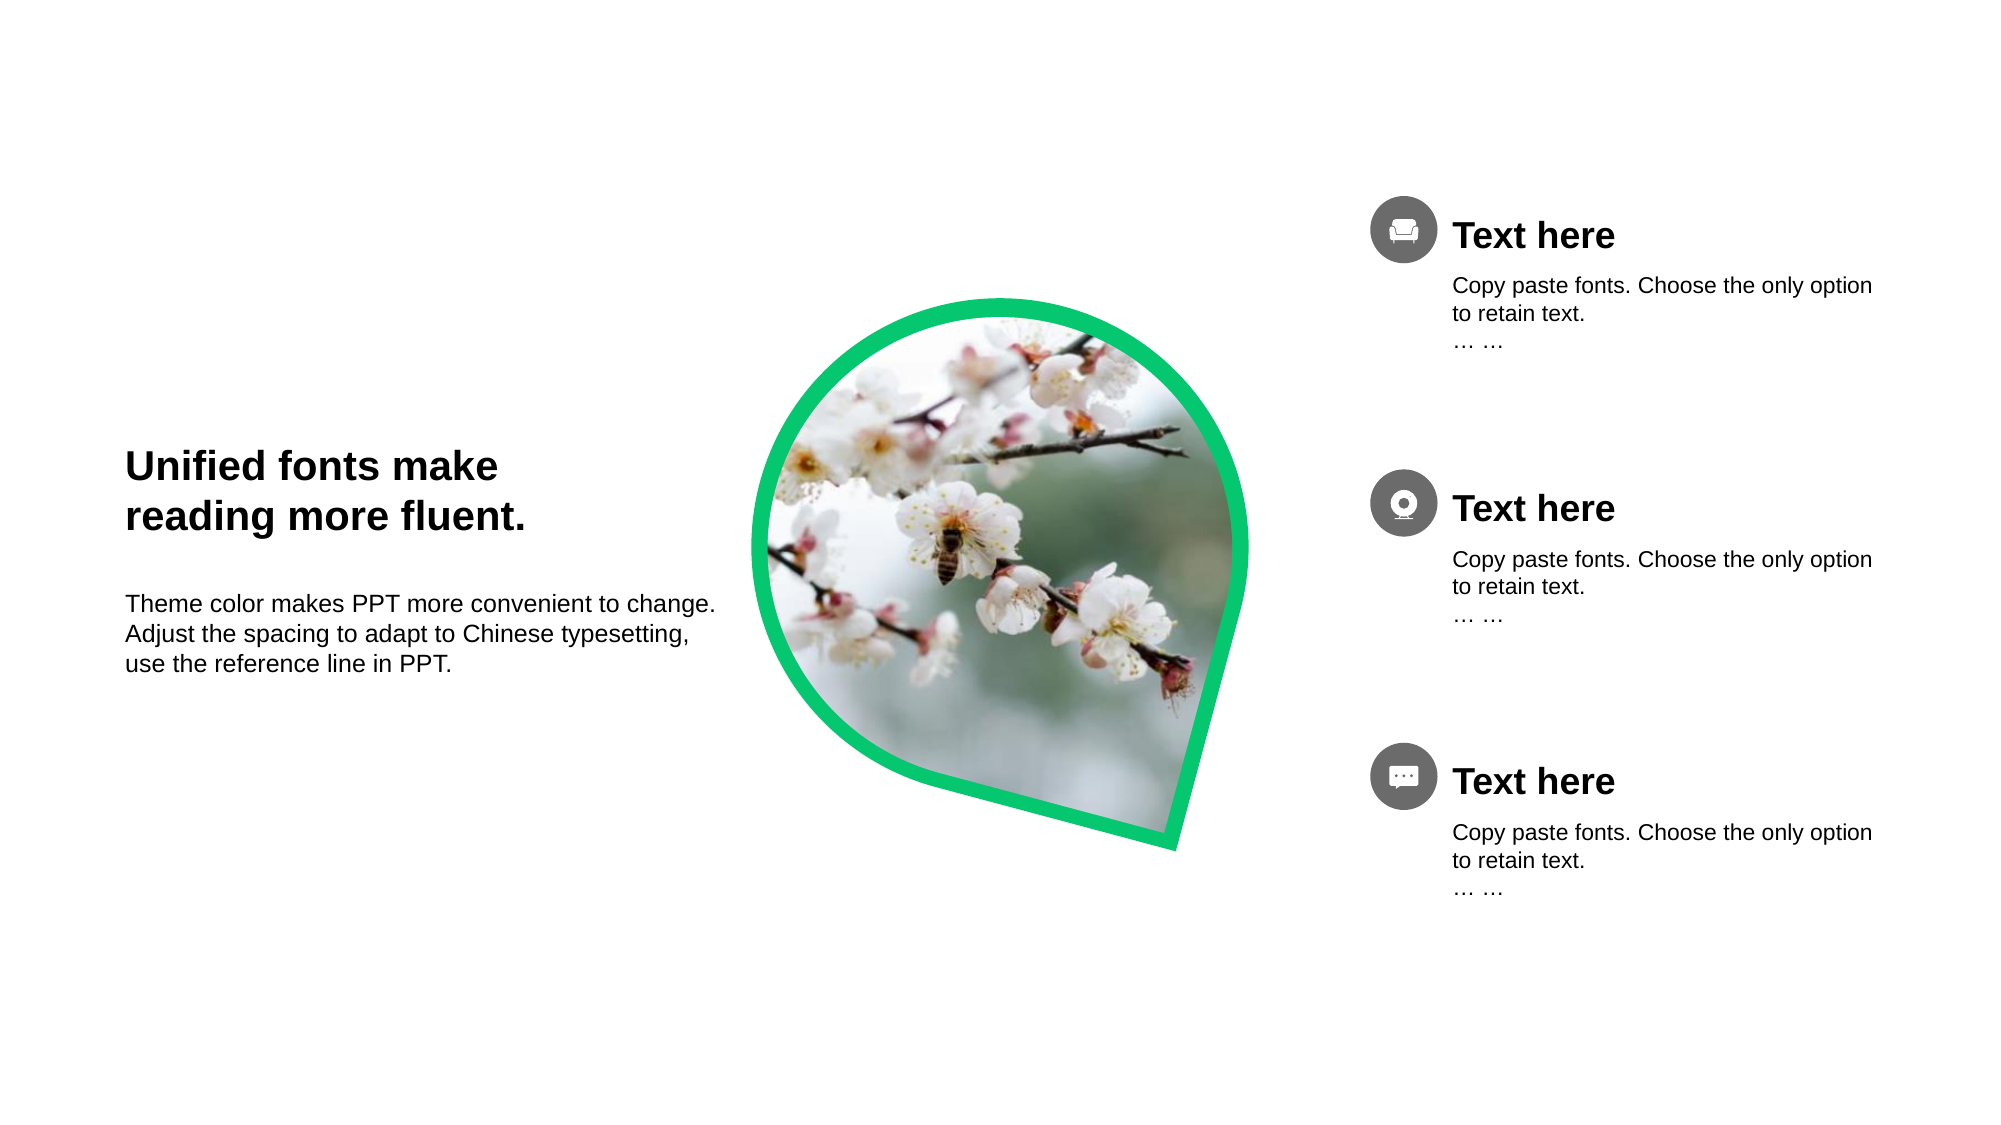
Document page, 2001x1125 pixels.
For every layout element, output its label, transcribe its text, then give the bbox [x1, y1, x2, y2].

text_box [1370, 469, 1438, 537]
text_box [1437, 472, 1890, 665]
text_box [1437, 746, 1890, 938]
text_box Unified fonts make reading more fluent. [110, 407, 742, 546]
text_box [742, 291, 1258, 834]
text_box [1437, 199, 1890, 392]
text_box Theme color makes PPT more convenient to change. Adjust the spacing to adapt to Chinese typesetting, use the reference line in PPT. [110, 546, 742, 718]
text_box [1370, 742, 1438, 810]
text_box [1370, 195, 1438, 264]
